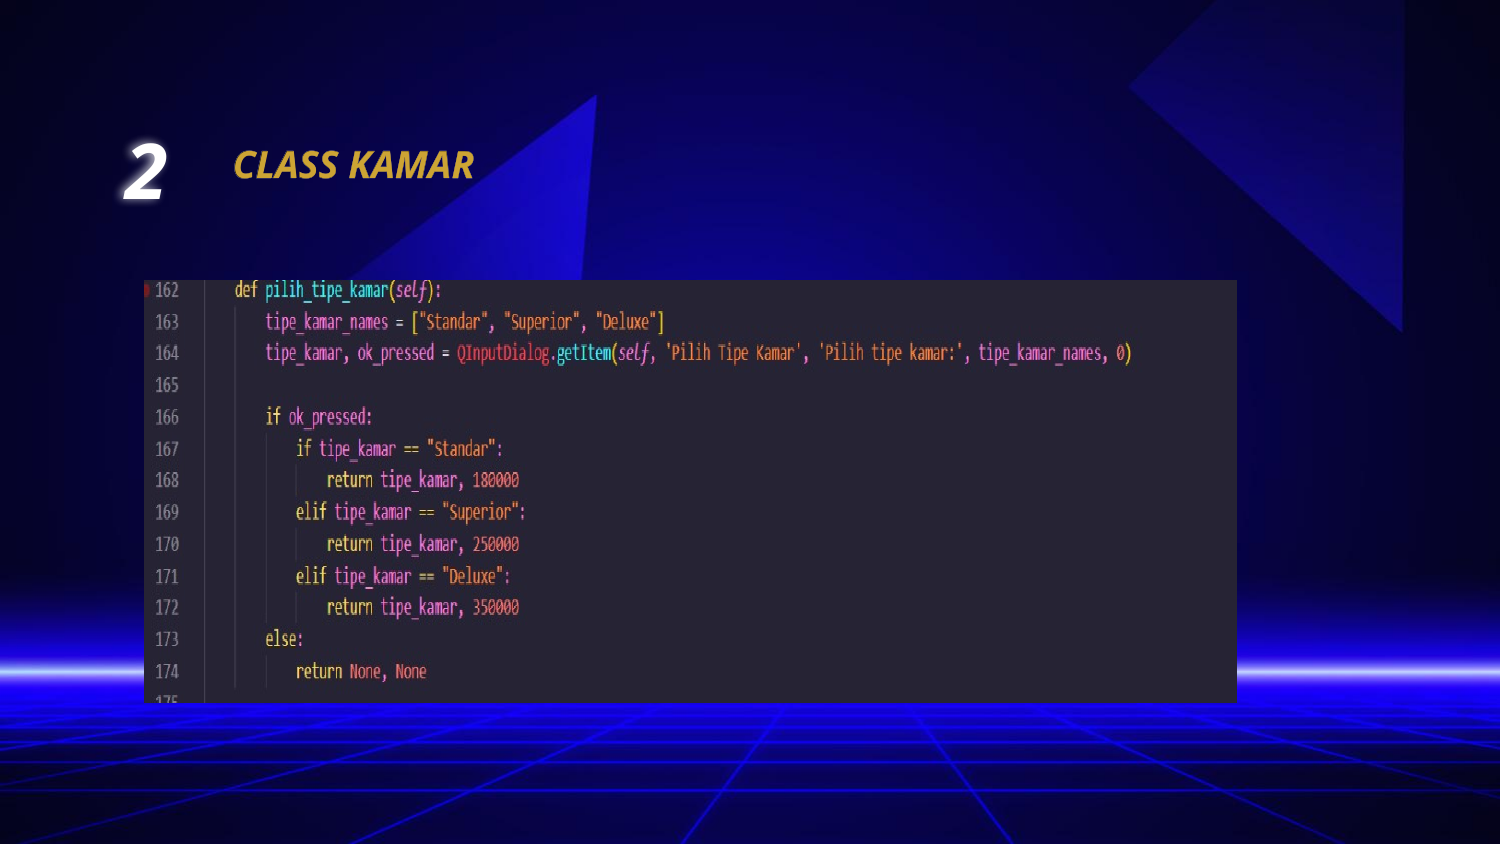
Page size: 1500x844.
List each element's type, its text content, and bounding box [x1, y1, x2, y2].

picture [0, 0, 1500, 844]
subtitle CLASS KAMAR [217, 136, 554, 190]
title 2 [94, 128, 200, 209]
